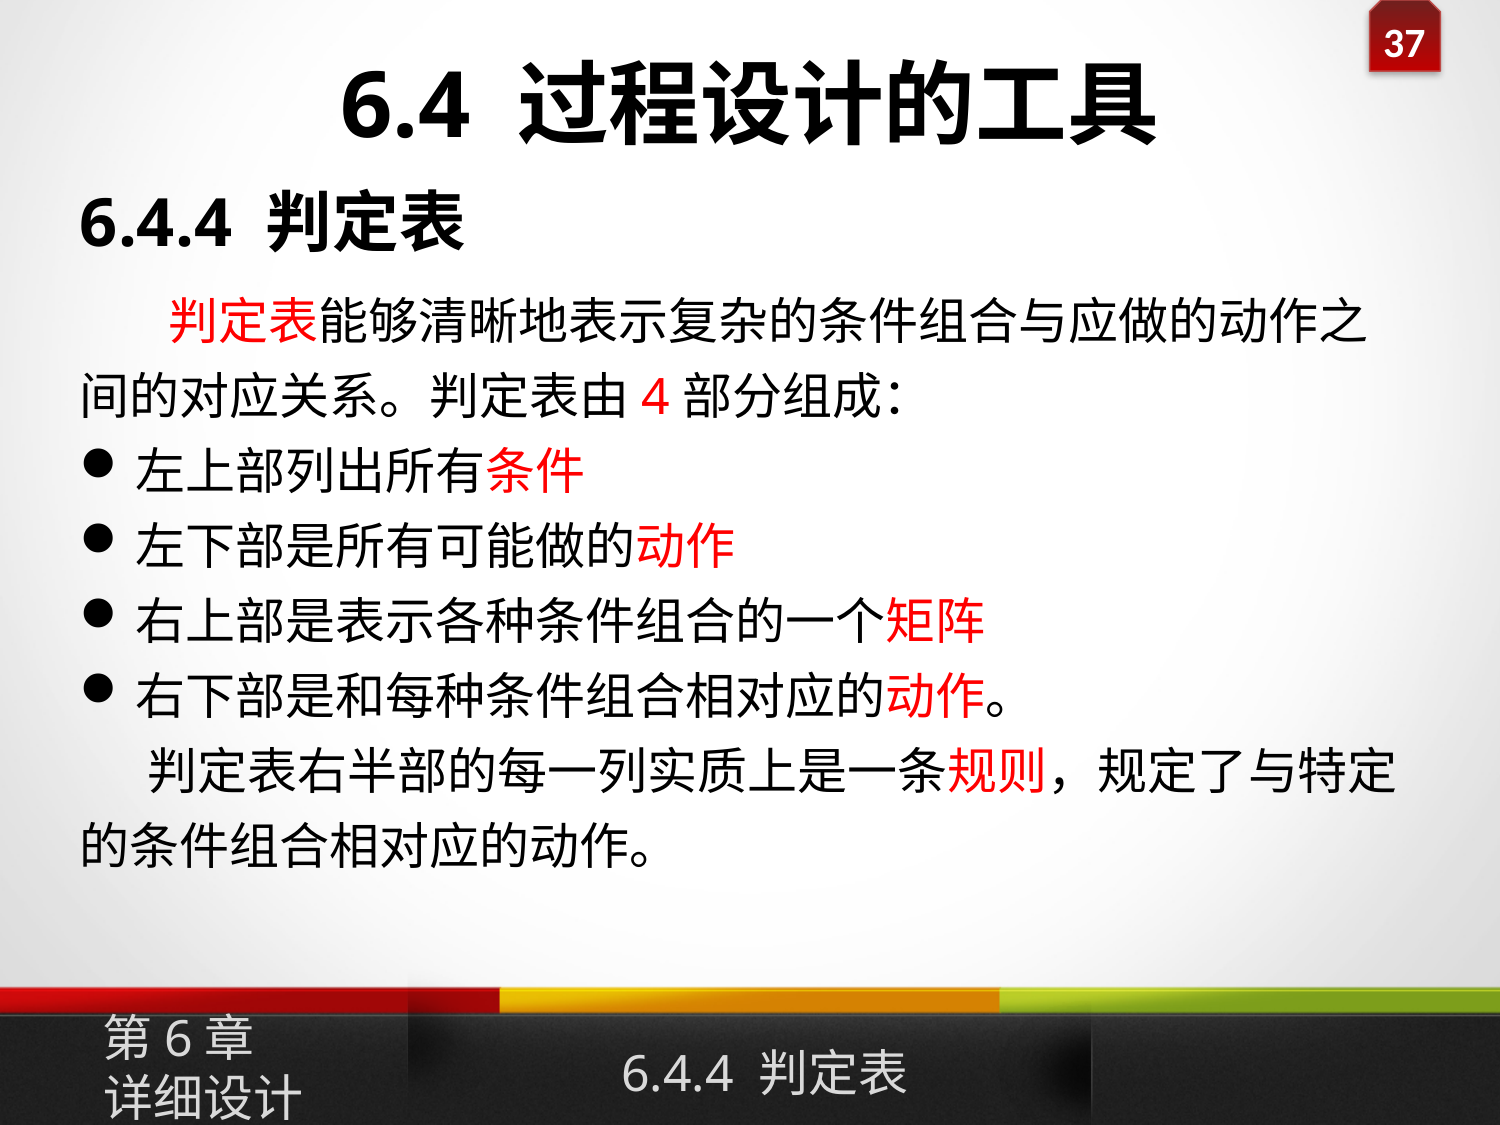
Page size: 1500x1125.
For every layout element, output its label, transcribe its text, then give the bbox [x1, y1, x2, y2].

list 6.4.4 判定表 [64, 172, 1416, 273]
text_box 判定表能够清晰地表示复杂的条件组合与应做的动作之间的对应关系。判定表由4部分组成： 左上部列出所有条件 左下部是所有可能做的动作 右上部是表示各种条件组合的一个矩阵 右下部是和每种条件组合相对应的动作。 判定表右半部的每一列实质上是一条规则，规定了与特定的条件组合相对应的动作。 [64, 267, 1415, 882]
text_box 6.4.4 判定表 [458, 1032, 1073, 1111]
text_box 第6章 详细设计 [0, 1027, 408, 1106]
title 6.4 过程设计的工具 [74, 6, 1426, 195]
picture [0, 0, 1500, 1125]
